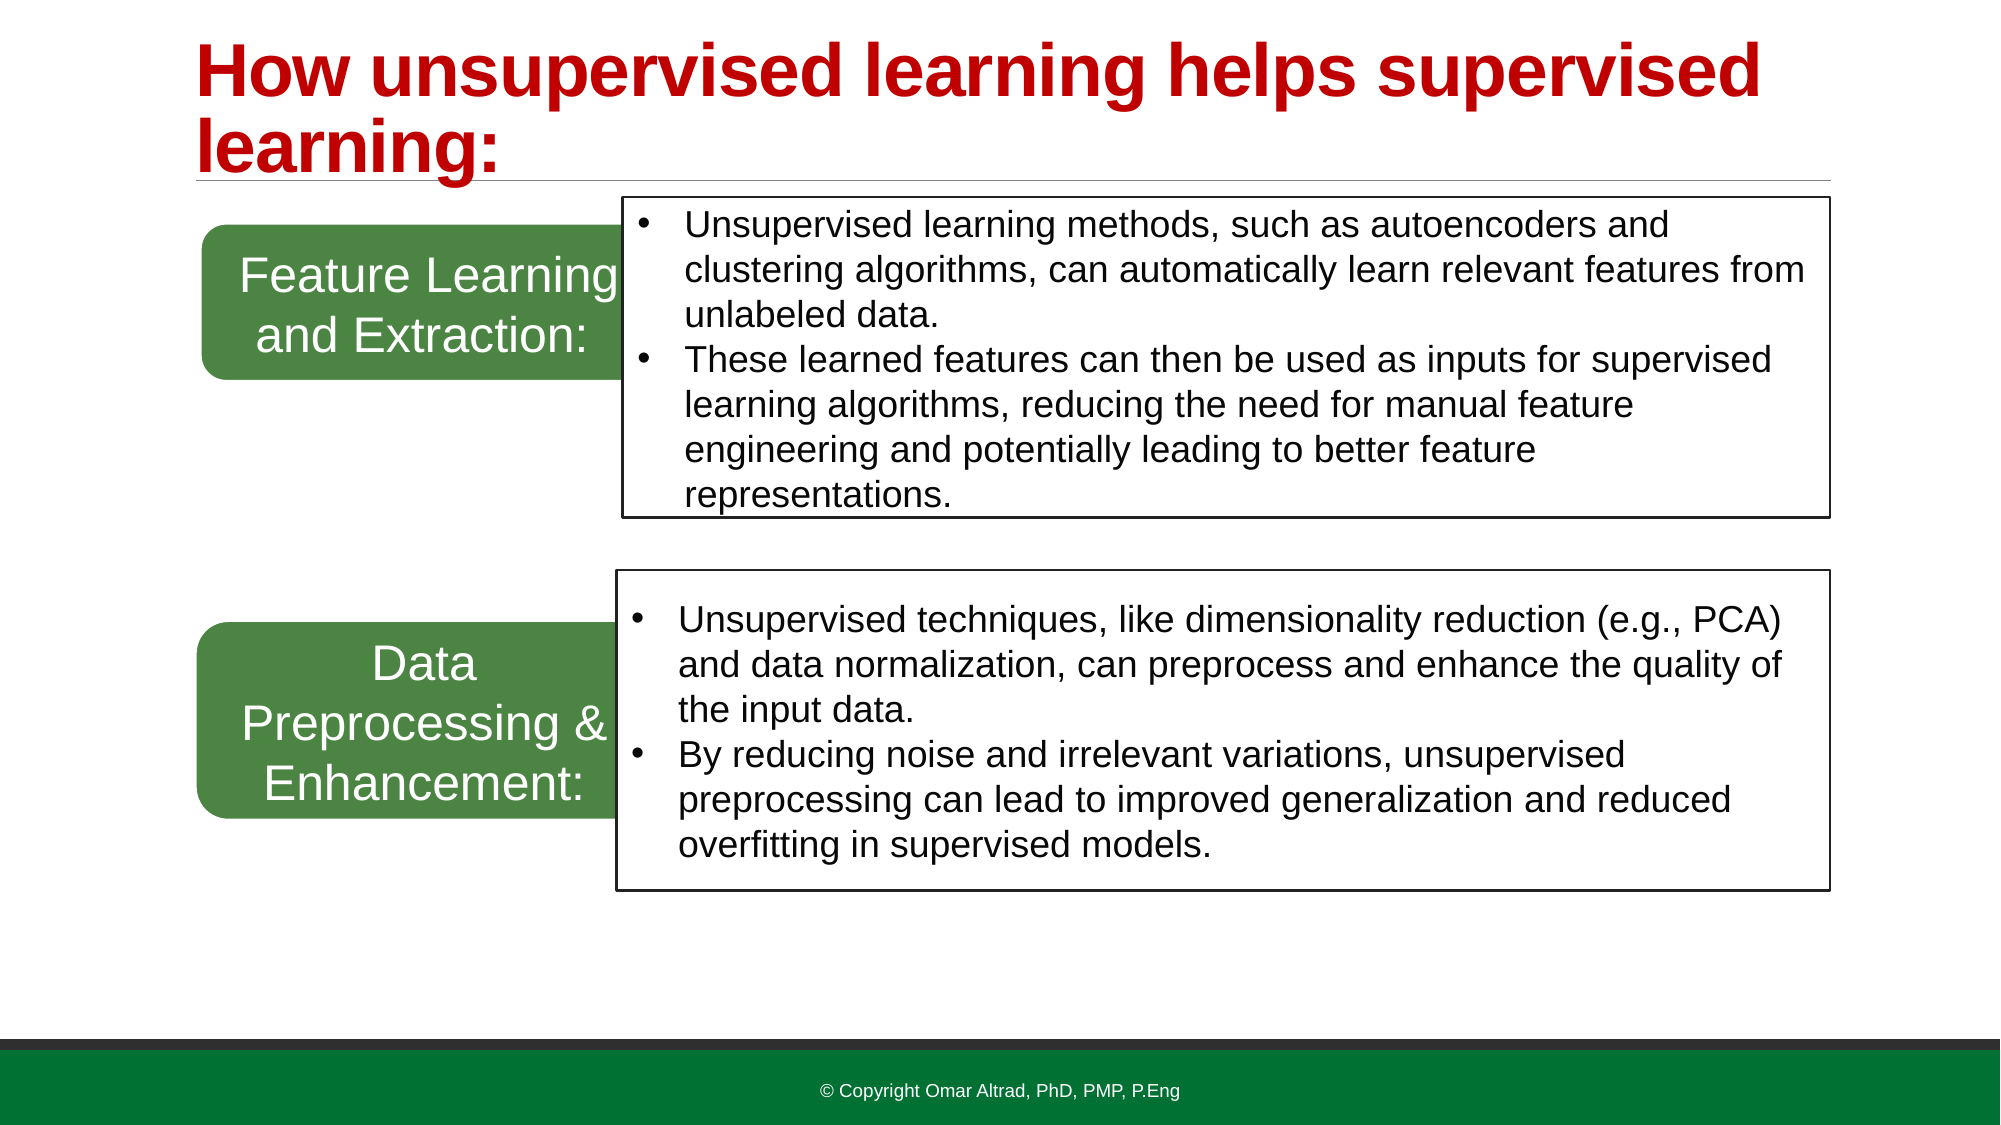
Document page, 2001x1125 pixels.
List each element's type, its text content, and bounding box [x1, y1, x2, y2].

text_box Data Preprocessing & Enhancement: [192, 617, 615, 823]
text_box Unsupervised learning methods, such as autoencoders and clustering algorithms, can automatically learn relevant features from unlabeled data. These learned features can then be used as inputs for supervised learning algorithms, reducing the need for manual feature engineering and potentially leading to better feature representations. [621, 196, 1831, 519]
text_box Unsupervised techniques, like dimensionality reduction (e.g., PCA) and data normalization, can preprocess and enhance the quality of the input data. By reducing noise and irrelevant variations, unsupervised preprocessing can lead to improved generalization and reduced overfitting in supervised models. [615, 569, 1831, 892]
footer © Copyright Omar Altrad, PhD, PMP, P.Eng [604, 1059, 1396, 1120]
text_box Feature Learning and Extraction: [197, 220, 621, 385]
title How unsupervised learning helps supervised learning: [180, 47, 1830, 176]
